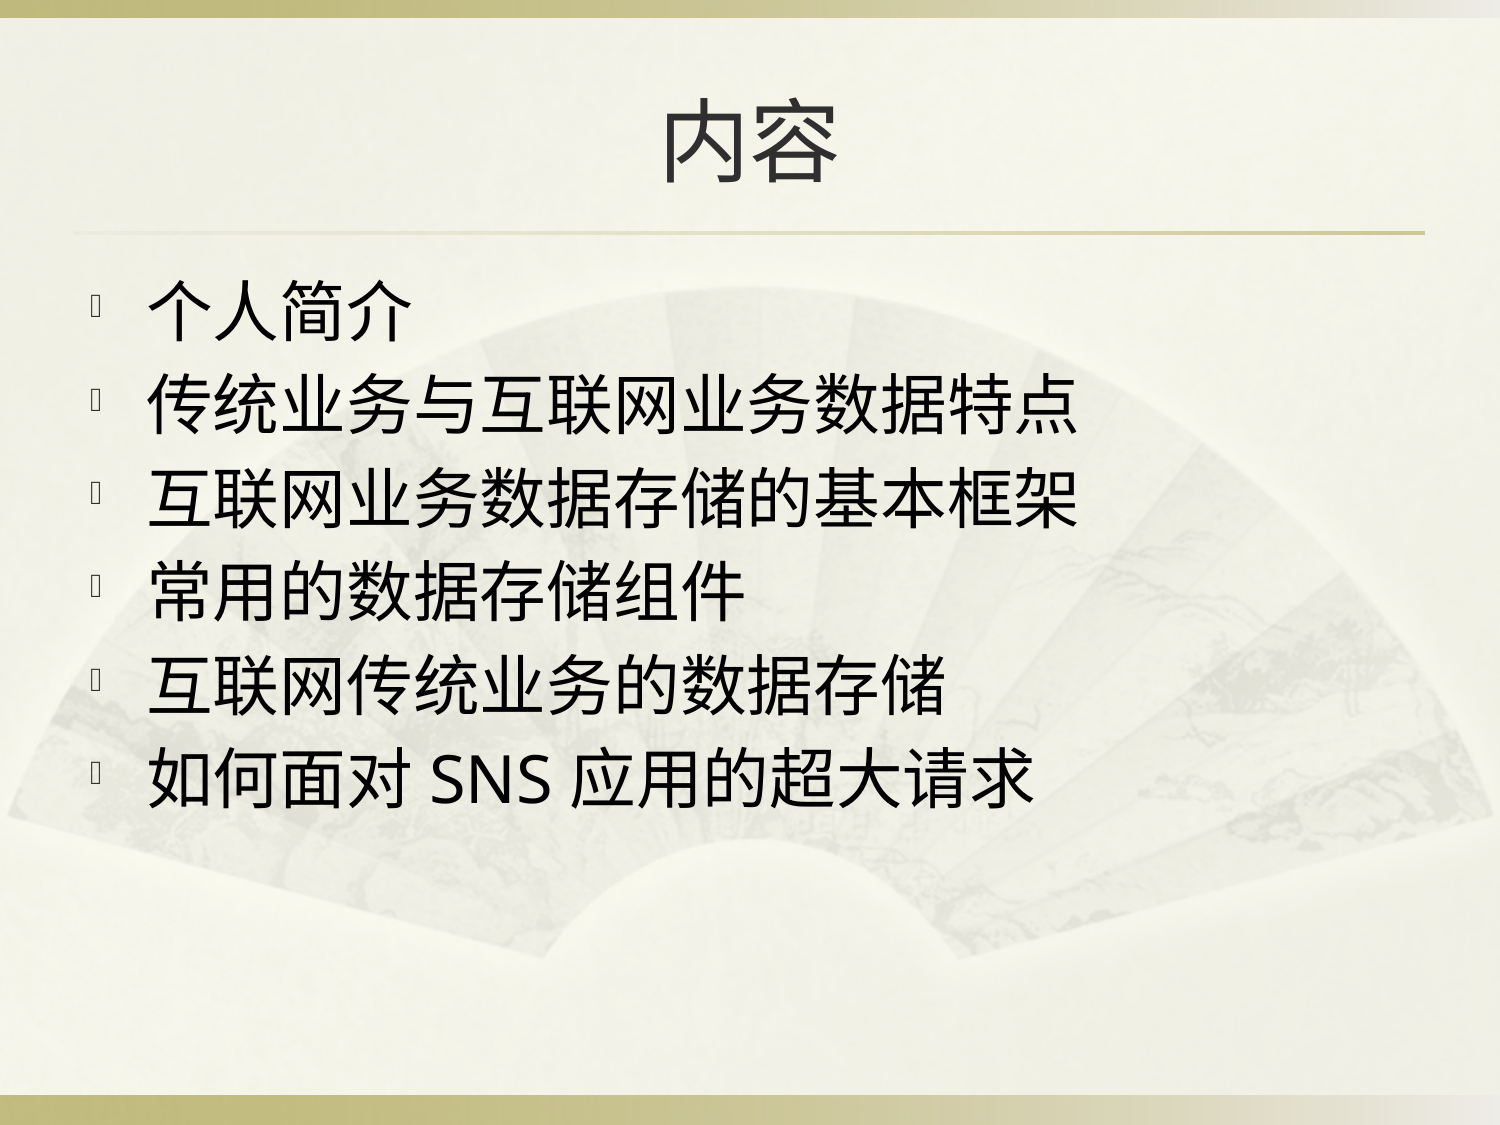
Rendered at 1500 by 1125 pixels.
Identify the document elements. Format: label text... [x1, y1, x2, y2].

list 个人简介 传统业务与互联网业务数据特点 互联网业务数据存储的基本框架 常用的数据存储组件 互联网传统业务的数据存储 如何面对SNS应用的超大请求 [75, 262, 1425, 1032]
title 内容 [75, 45, 1425, 233]
